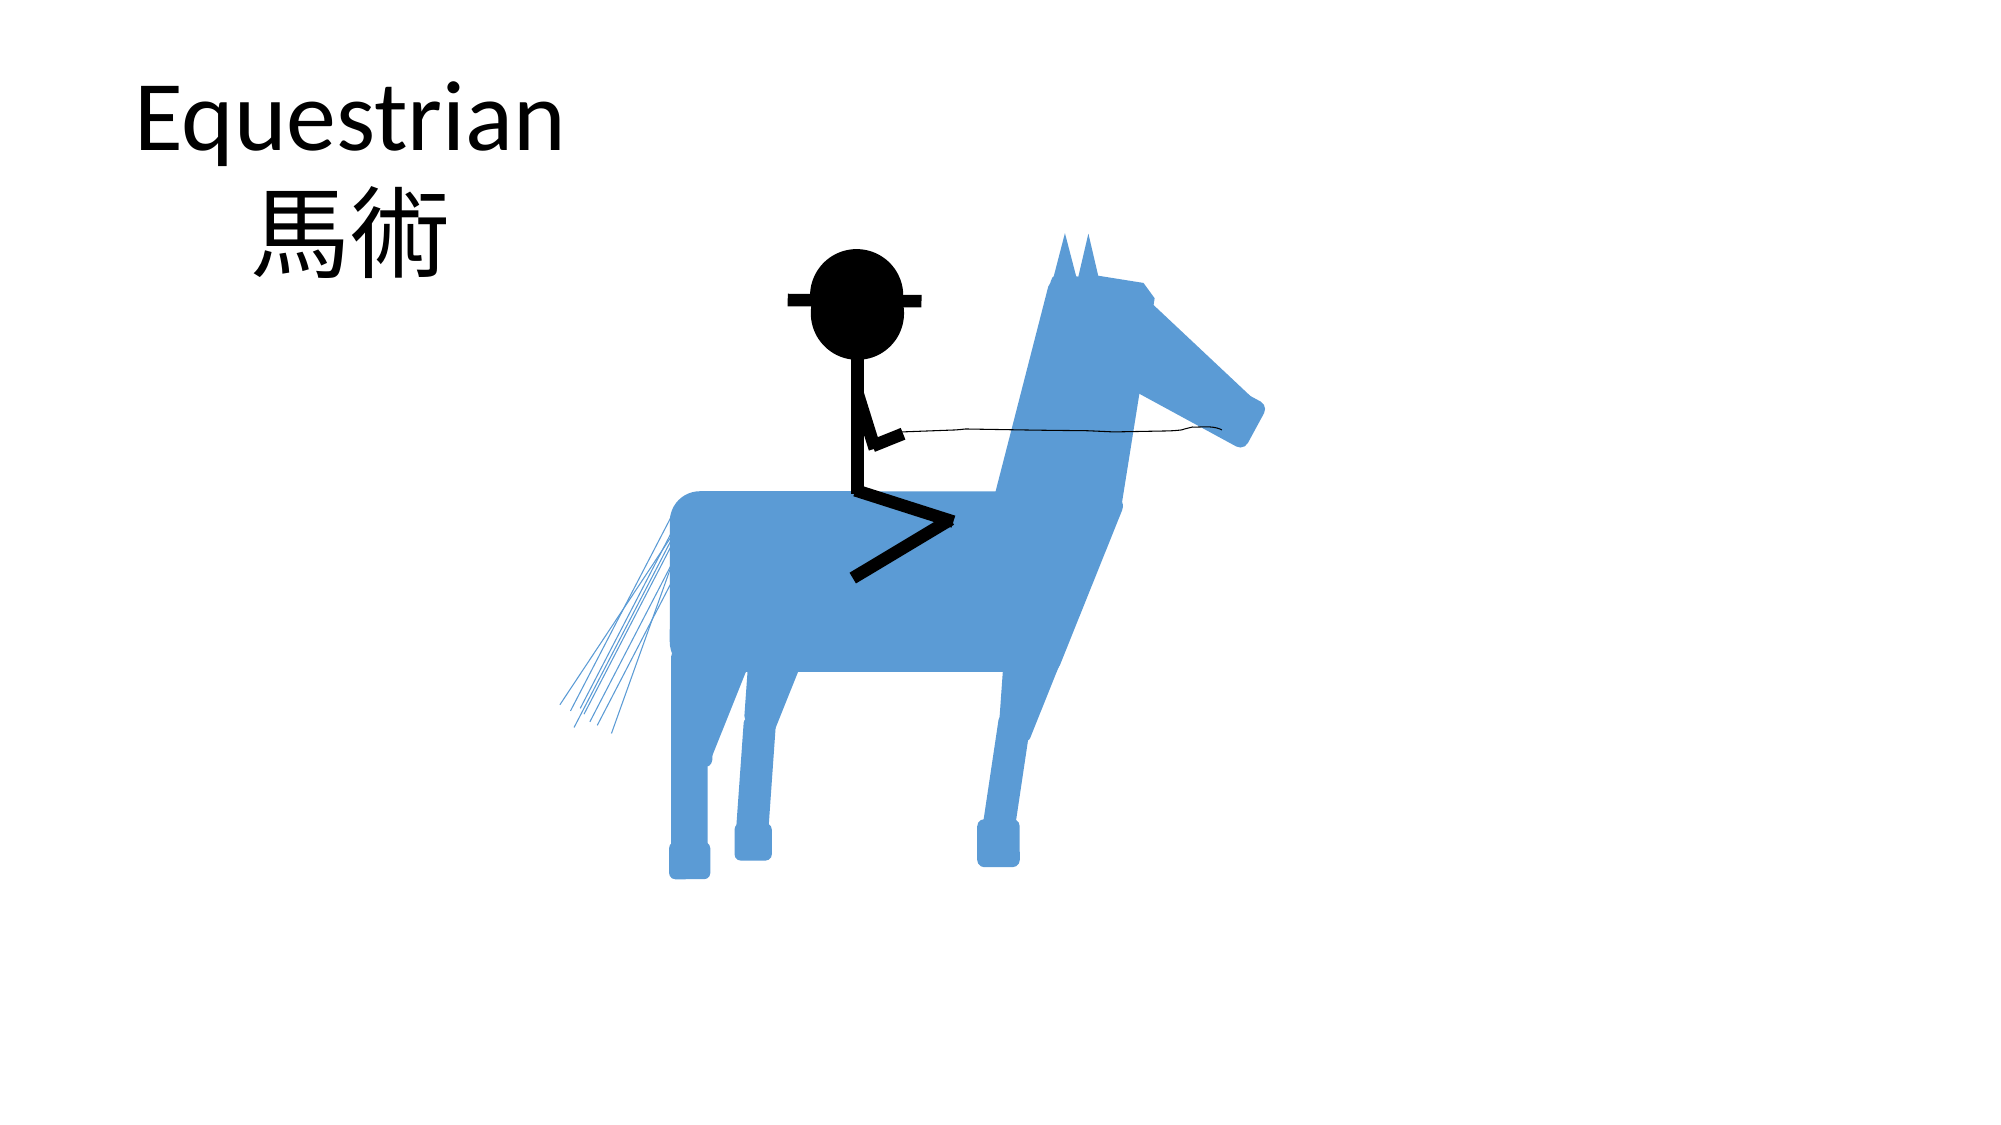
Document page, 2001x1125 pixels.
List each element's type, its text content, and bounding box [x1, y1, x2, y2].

text_box Equestrian 馬術 [119, 43, 582, 298]
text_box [559, 233, 1269, 880]
